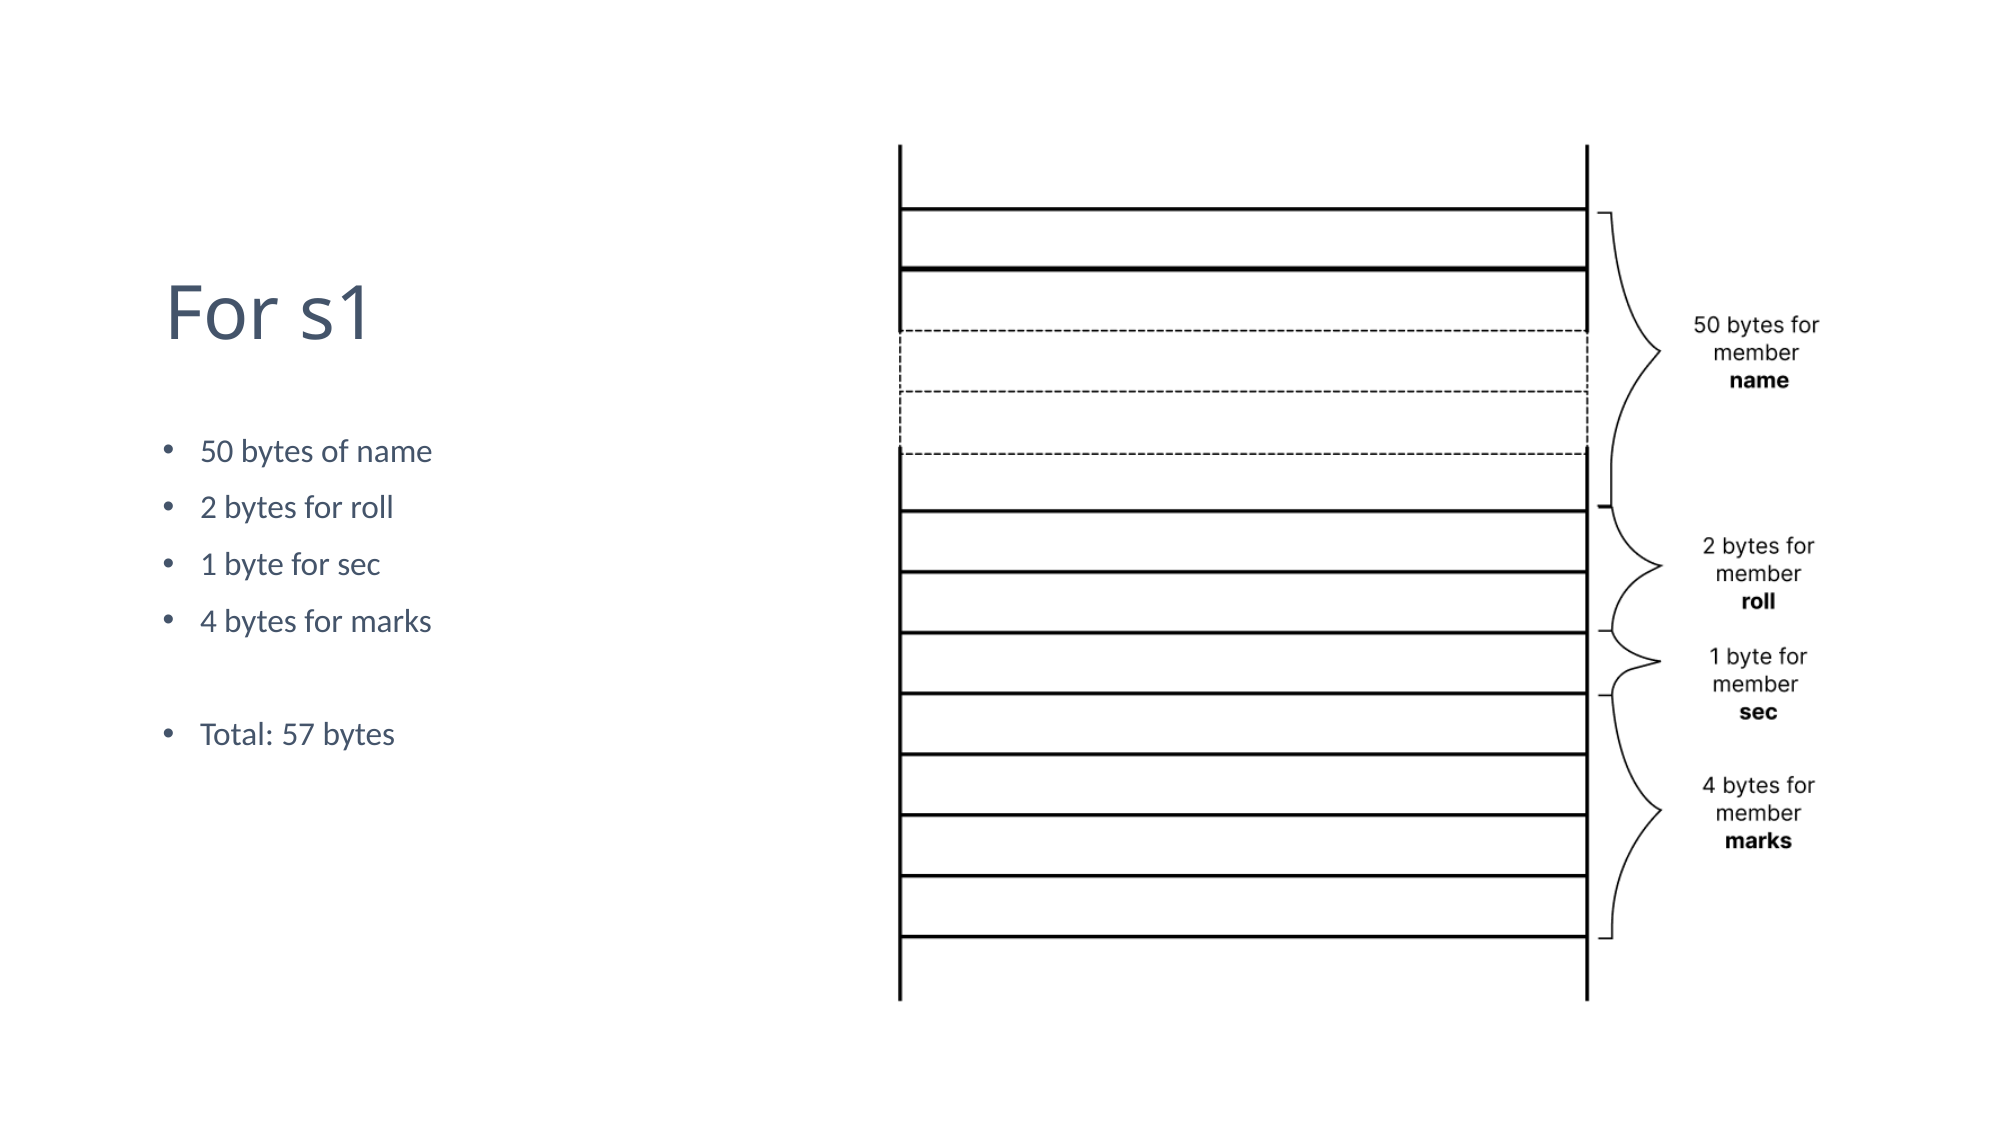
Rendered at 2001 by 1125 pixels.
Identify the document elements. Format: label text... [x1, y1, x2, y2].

title For s1 [149, 93, 704, 364]
list 50 bytes of name 2 bytes for roll 1 byte for sec 4 bytes for marks Total: 57 bytes [147, 425, 703, 1025]
picture [835, 99, 1884, 1025]
